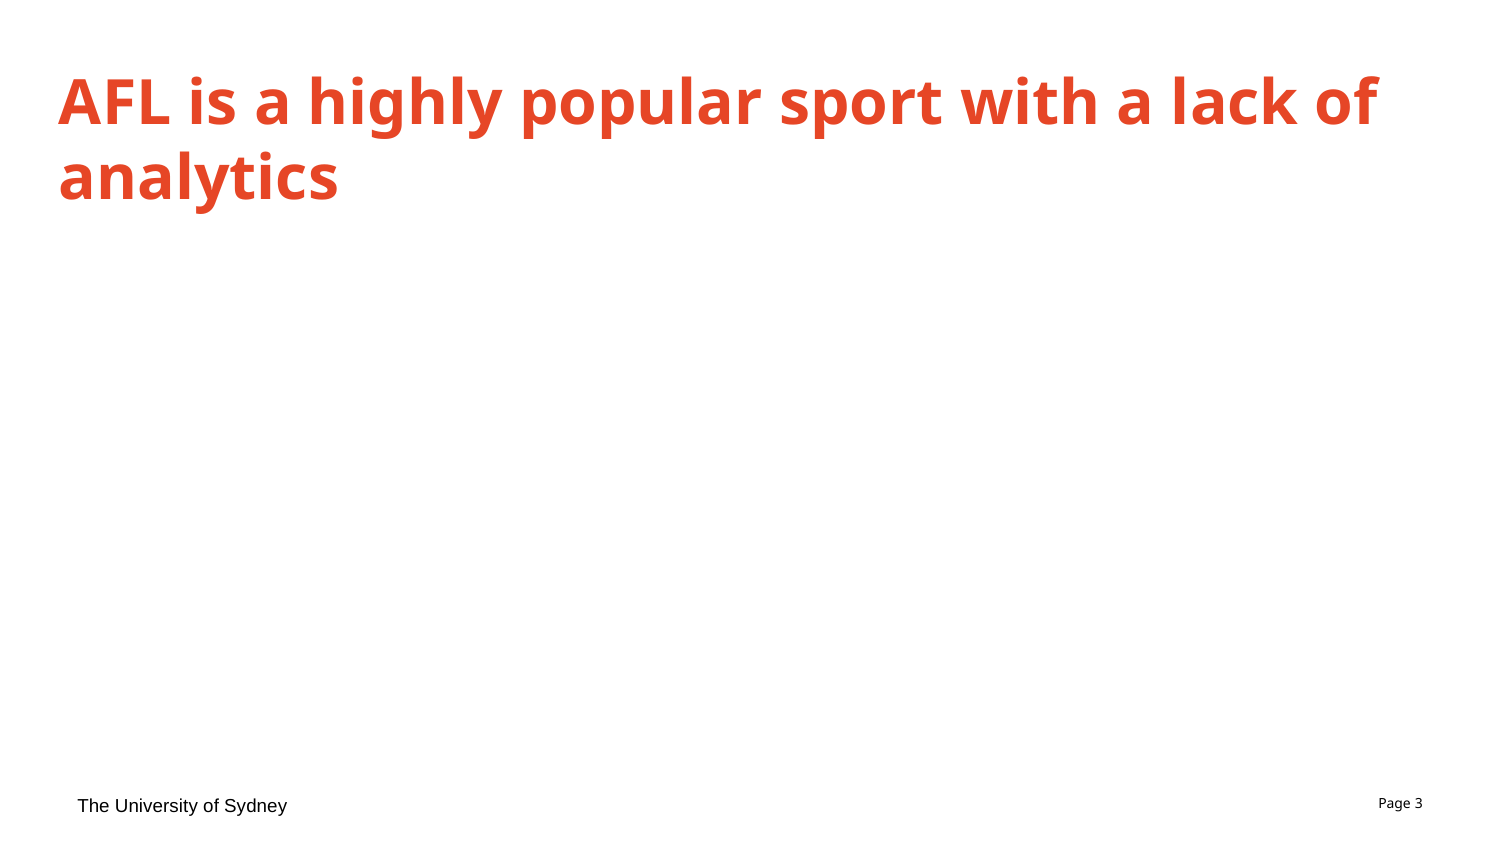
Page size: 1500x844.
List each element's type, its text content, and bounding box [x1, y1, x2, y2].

title AFL is a highly popular sport with a lack of analytics [58, 61, 1442, 142]
